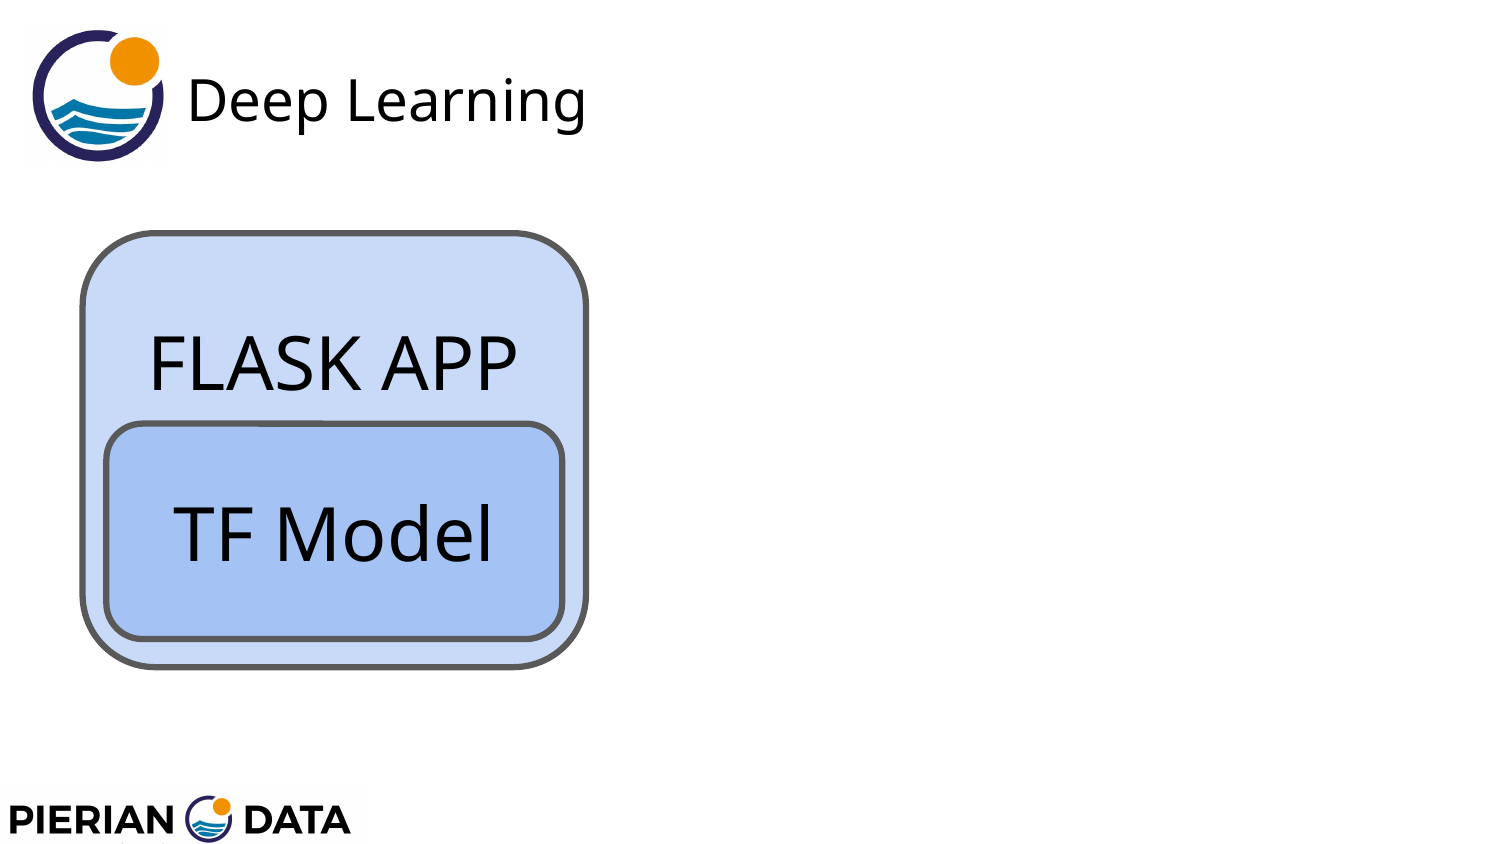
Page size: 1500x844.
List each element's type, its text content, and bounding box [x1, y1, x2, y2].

title Deep Learning [176, 48, 1449, 143]
picture [24, 24, 172, 167]
text_box TF Model [106, 423, 563, 640]
text_box FLASK APP [82, 233, 586, 668]
picture [0, 787, 368, 844]
